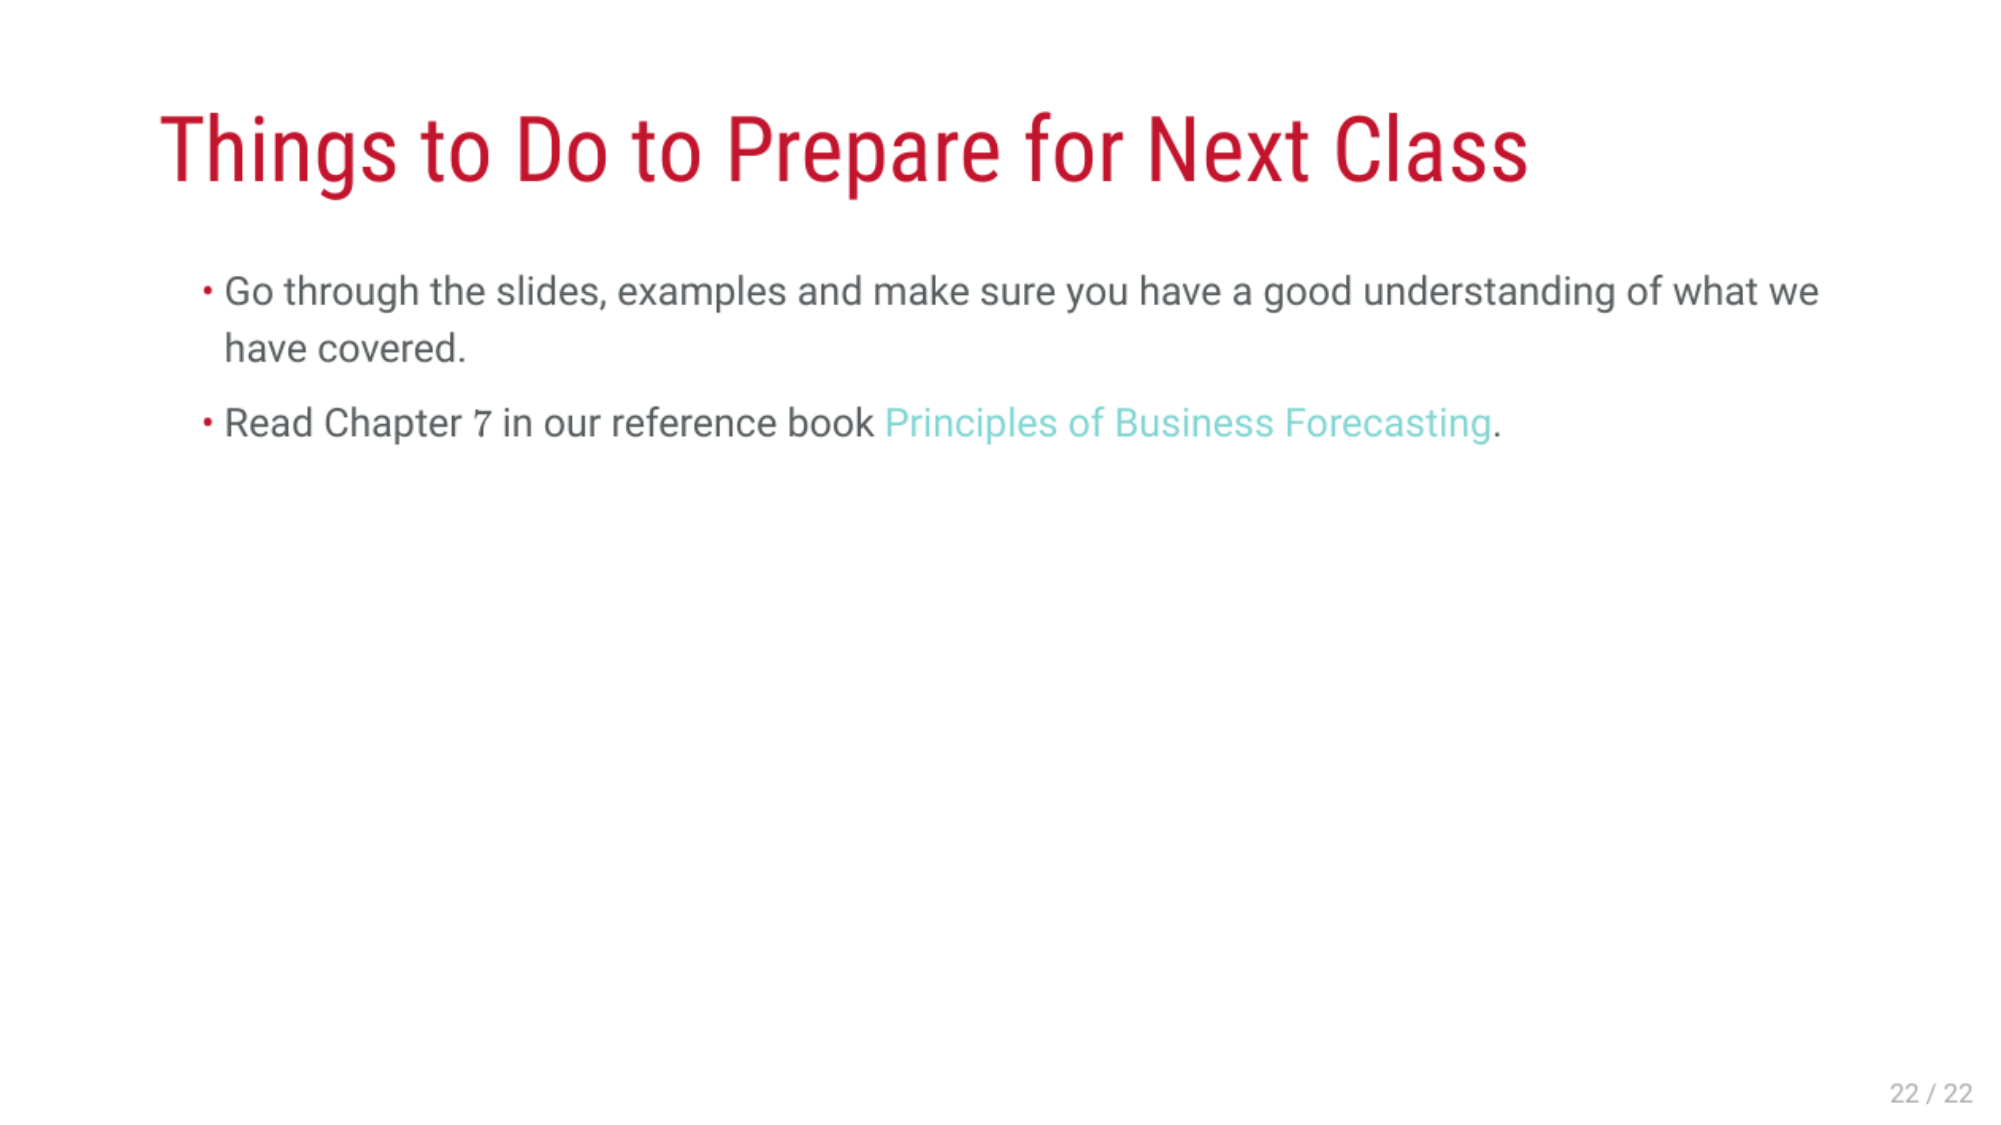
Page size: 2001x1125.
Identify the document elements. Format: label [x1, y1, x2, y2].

list [0, 0, 2000, 1125]
